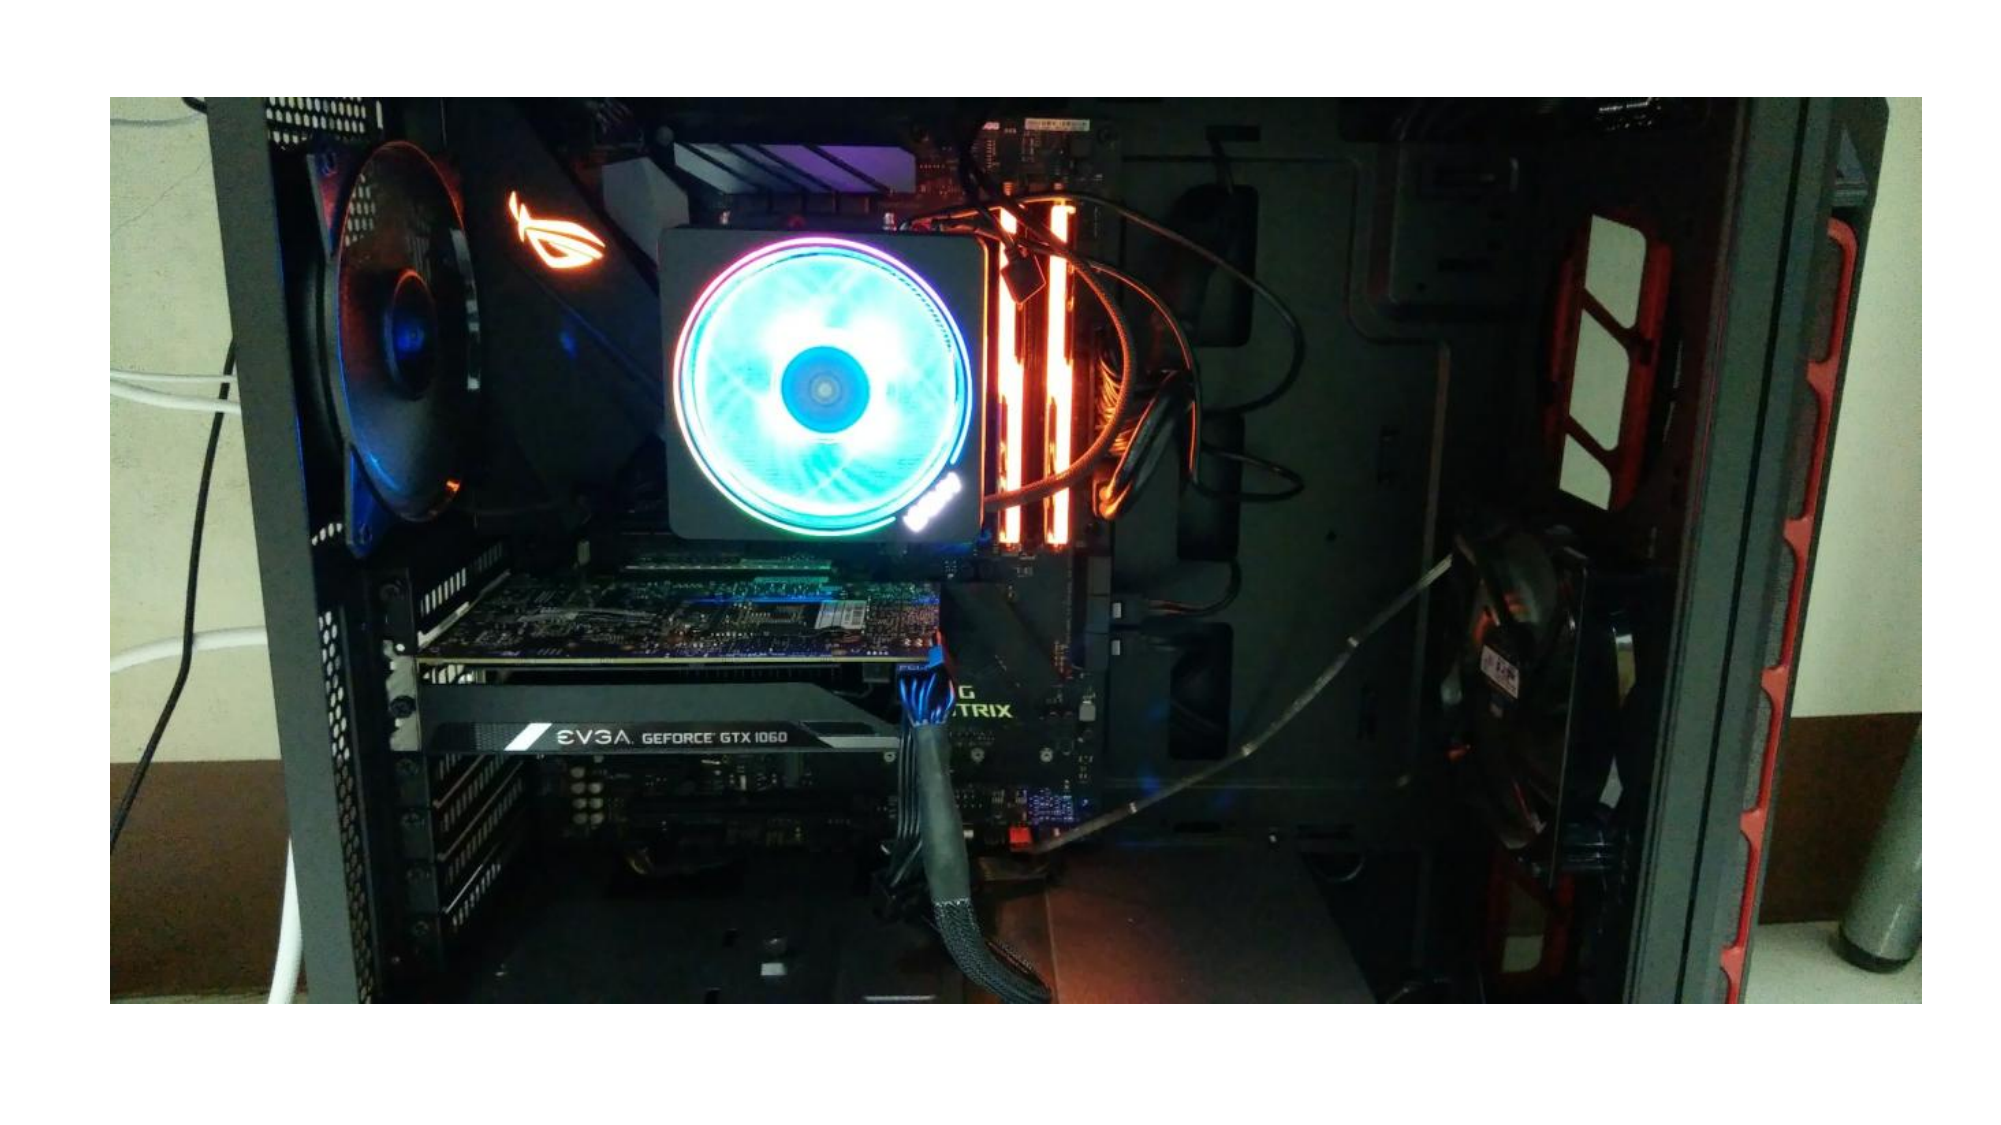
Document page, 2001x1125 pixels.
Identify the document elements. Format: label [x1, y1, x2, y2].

picture [110, 97, 1922, 1004]
